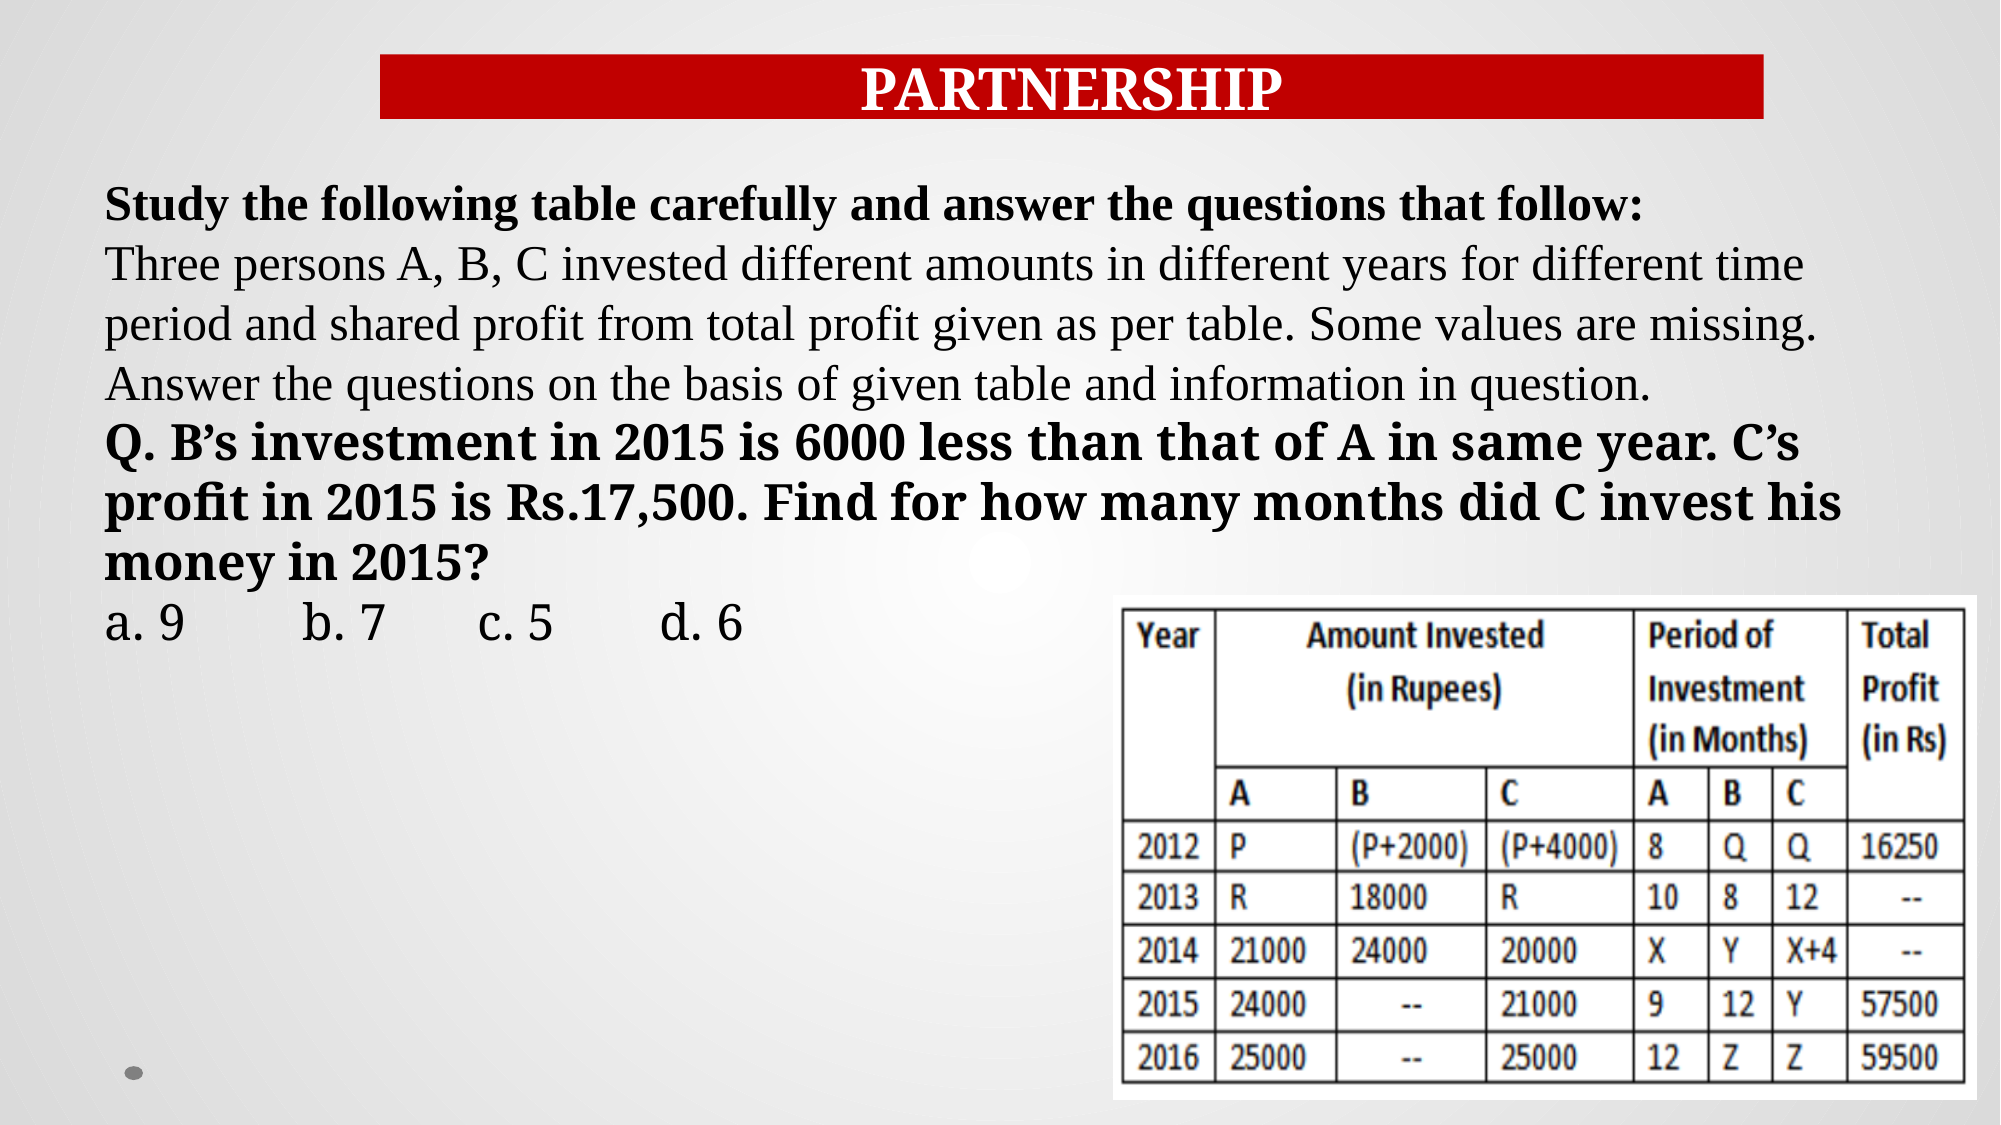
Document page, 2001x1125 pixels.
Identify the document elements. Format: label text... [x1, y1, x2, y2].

picture [1113, 595, 1977, 1101]
text_box Study the following table carefully and answer the questions that follow: Three persons A, B, C invested different amounts in different years for different time period and shared profit from total profit given as per table. Some values are missing. Answer the questions on the basis of given table and information in question. Q. B’s investment in 2015 is 6000 less than that of A in same year. C’s profit in 2015 is Rs.17,500. Find for how many months did C invest his money in 2015? a. 9 b. 7 c. 5 d. 6 [89, 163, 1908, 838]
text_box PARTNERSHIP [380, 54, 1764, 119]
